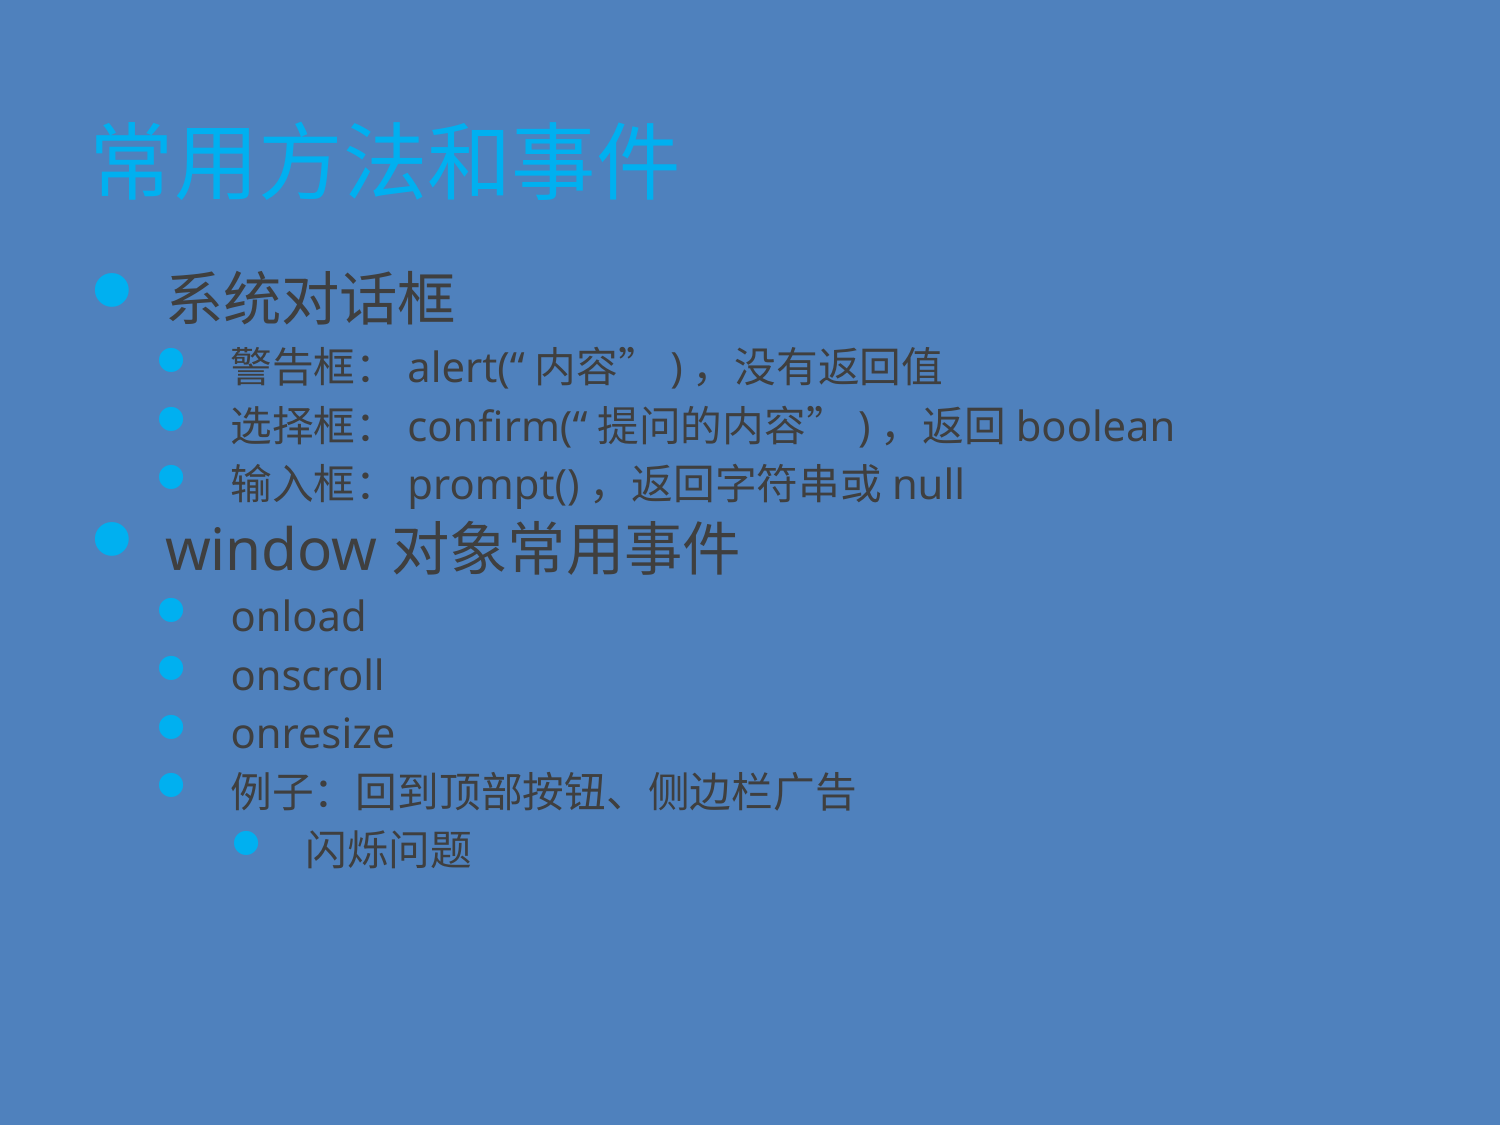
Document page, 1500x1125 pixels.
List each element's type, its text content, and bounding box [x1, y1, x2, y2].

title 常用方法和事件 [75, 101, 1425, 219]
list 系统对话框 警告框：alert(“内容”)，没有返回值 选择框：confirm(“提问的内容”)，返回boolean 输入框：prompt()，返回字符串或null window对象常用事件 onload onscroll onresize 例子：回到顶部按钮、侧边栏广告 闪烁问题 [75, 262, 1425, 1125]
